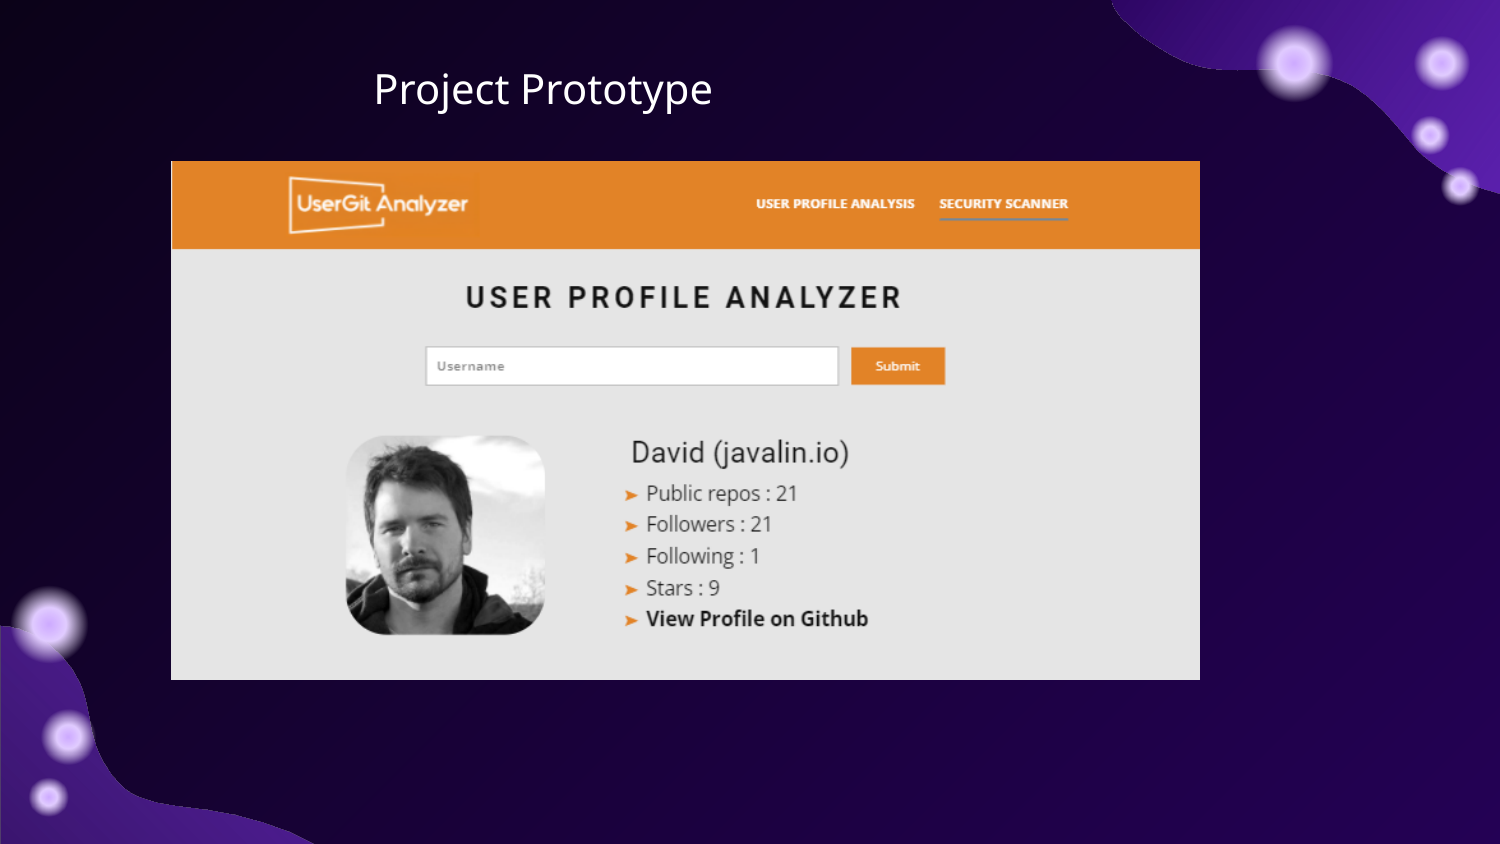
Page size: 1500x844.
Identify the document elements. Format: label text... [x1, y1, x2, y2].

text_box Project Prototype [76, 55, 1010, 121]
picture [170, 161, 1200, 681]
